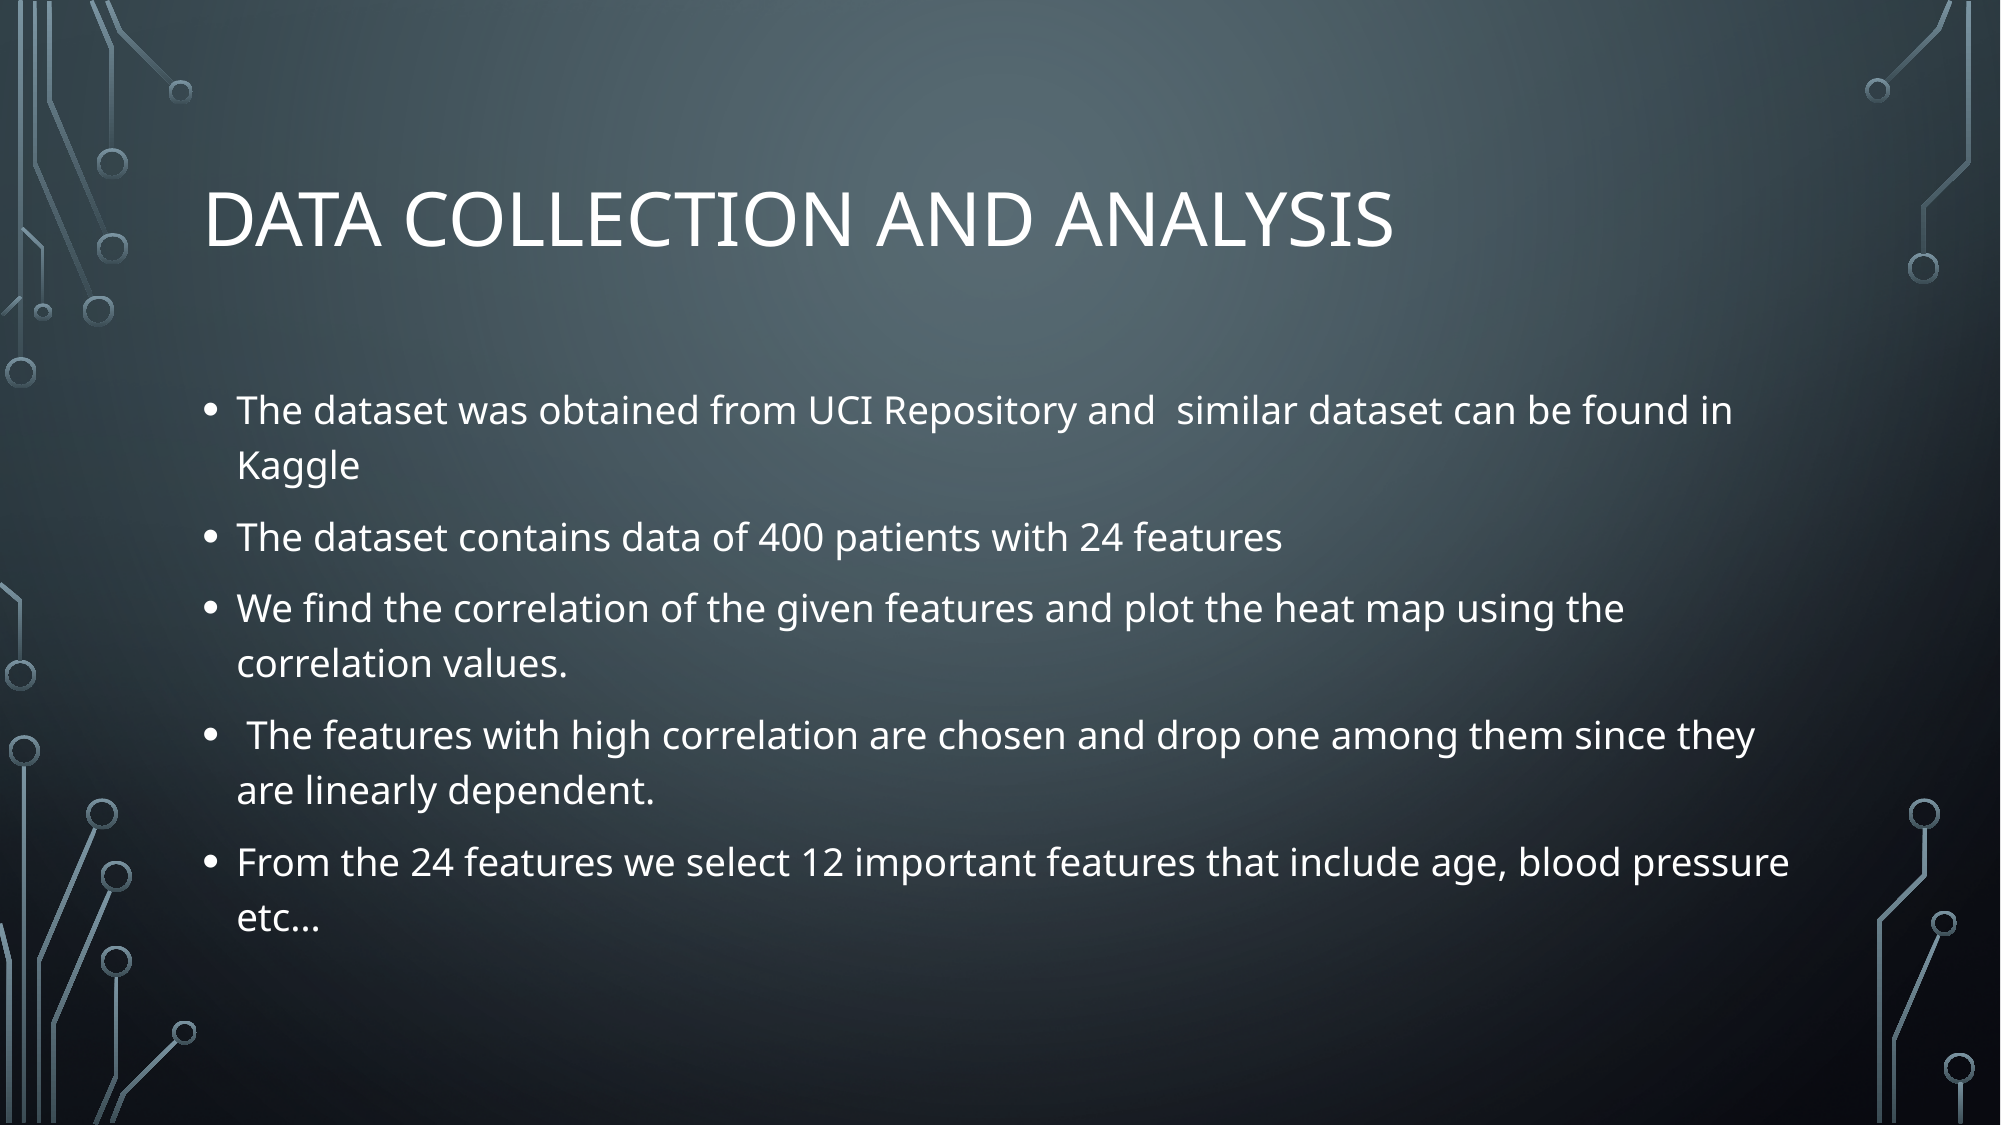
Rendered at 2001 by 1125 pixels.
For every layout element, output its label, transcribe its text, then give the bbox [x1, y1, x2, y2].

title Data collection and analysis [187, 101, 1813, 344]
list The dataset was obtained from UCI Repository and similar dataset can be found in Kaggle The dataset contains data of 400 patients with 24 features We find the correlation of the given features and plot the heat map using the correlation values. The features with high correlation are chosen and drop one among them since they are linearly dependent. From the 24 features we select 12 important features that include age, blood pressure etc… [187, 369, 1813, 950]
